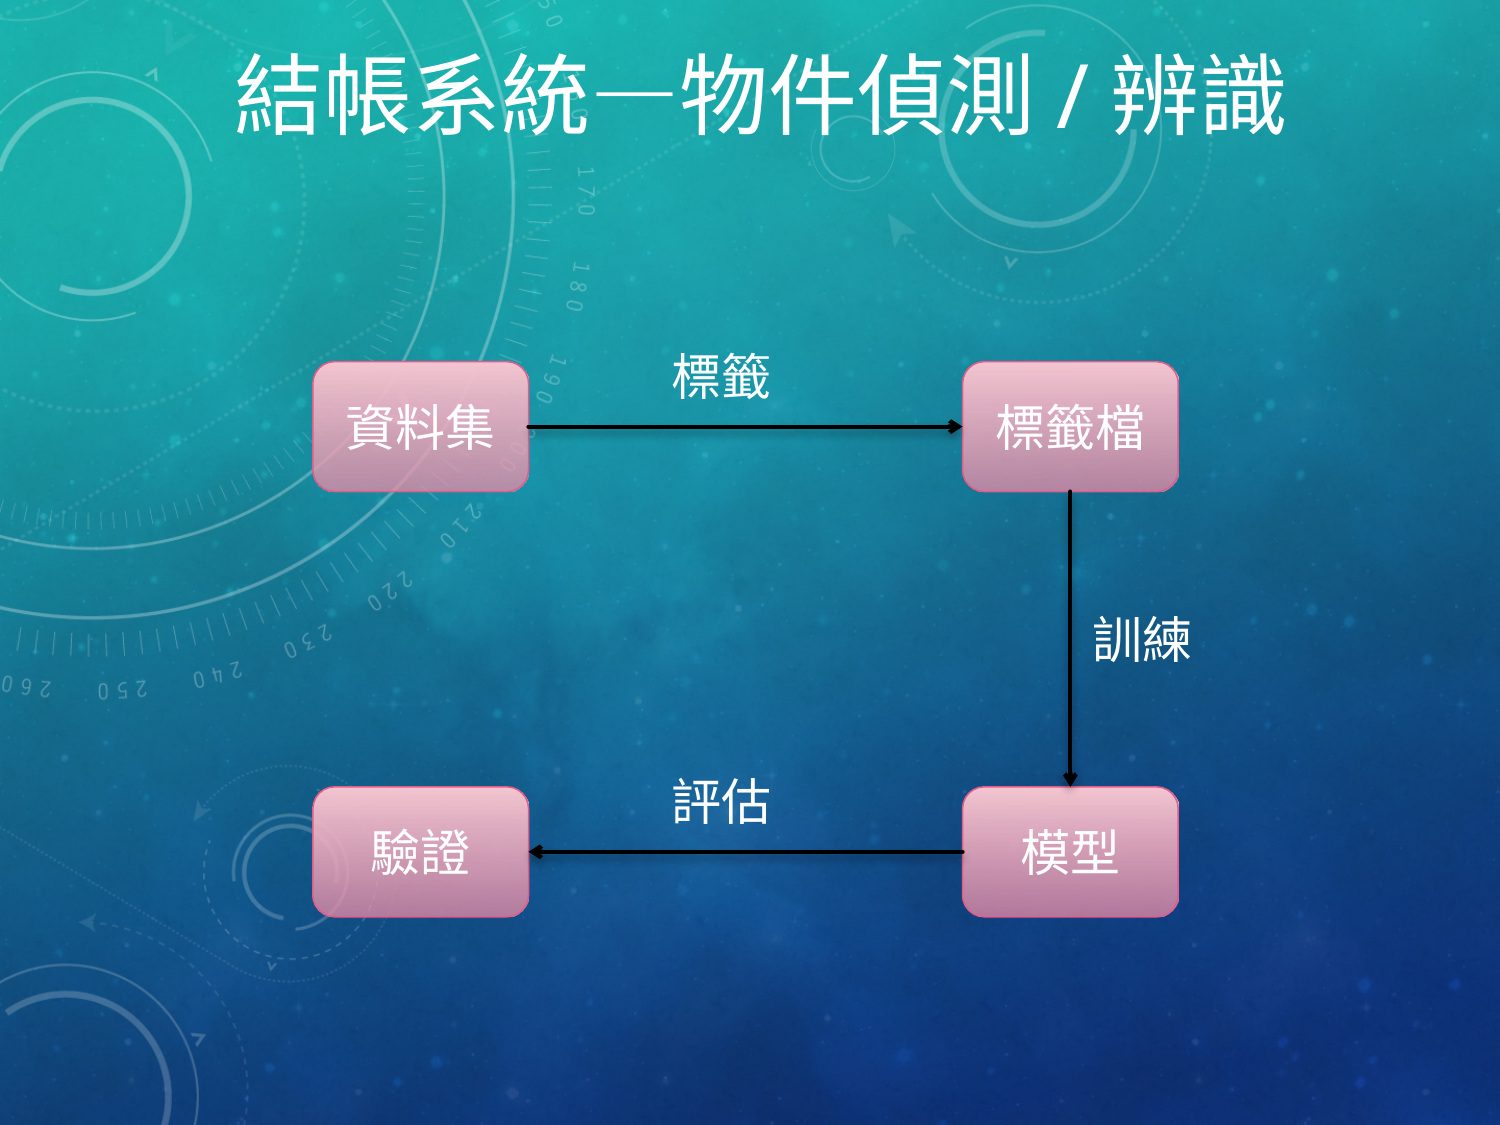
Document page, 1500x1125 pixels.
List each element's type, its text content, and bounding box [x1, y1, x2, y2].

title 結帳系統—物件偵測/辨識 [123, 30, 1399, 154]
text_box 訓練 [1077, 601, 1207, 677]
picture [0, 0, 1500, 1125]
text_box 資料集 [330, 388, 511, 464]
text_box 標籤 [656, 338, 786, 413]
text_box [312, 360, 530, 493]
text_box 驗證 [355, 813, 486, 889]
text_box 標籤檔 [980, 388, 1161, 464]
text_box [961, 786, 1179, 918]
text_box 評估 [656, 763, 786, 838]
text_box [961, 360, 1179, 493]
text_box 模型 [1005, 813, 1136, 889]
text_box [312, 786, 530, 918]
